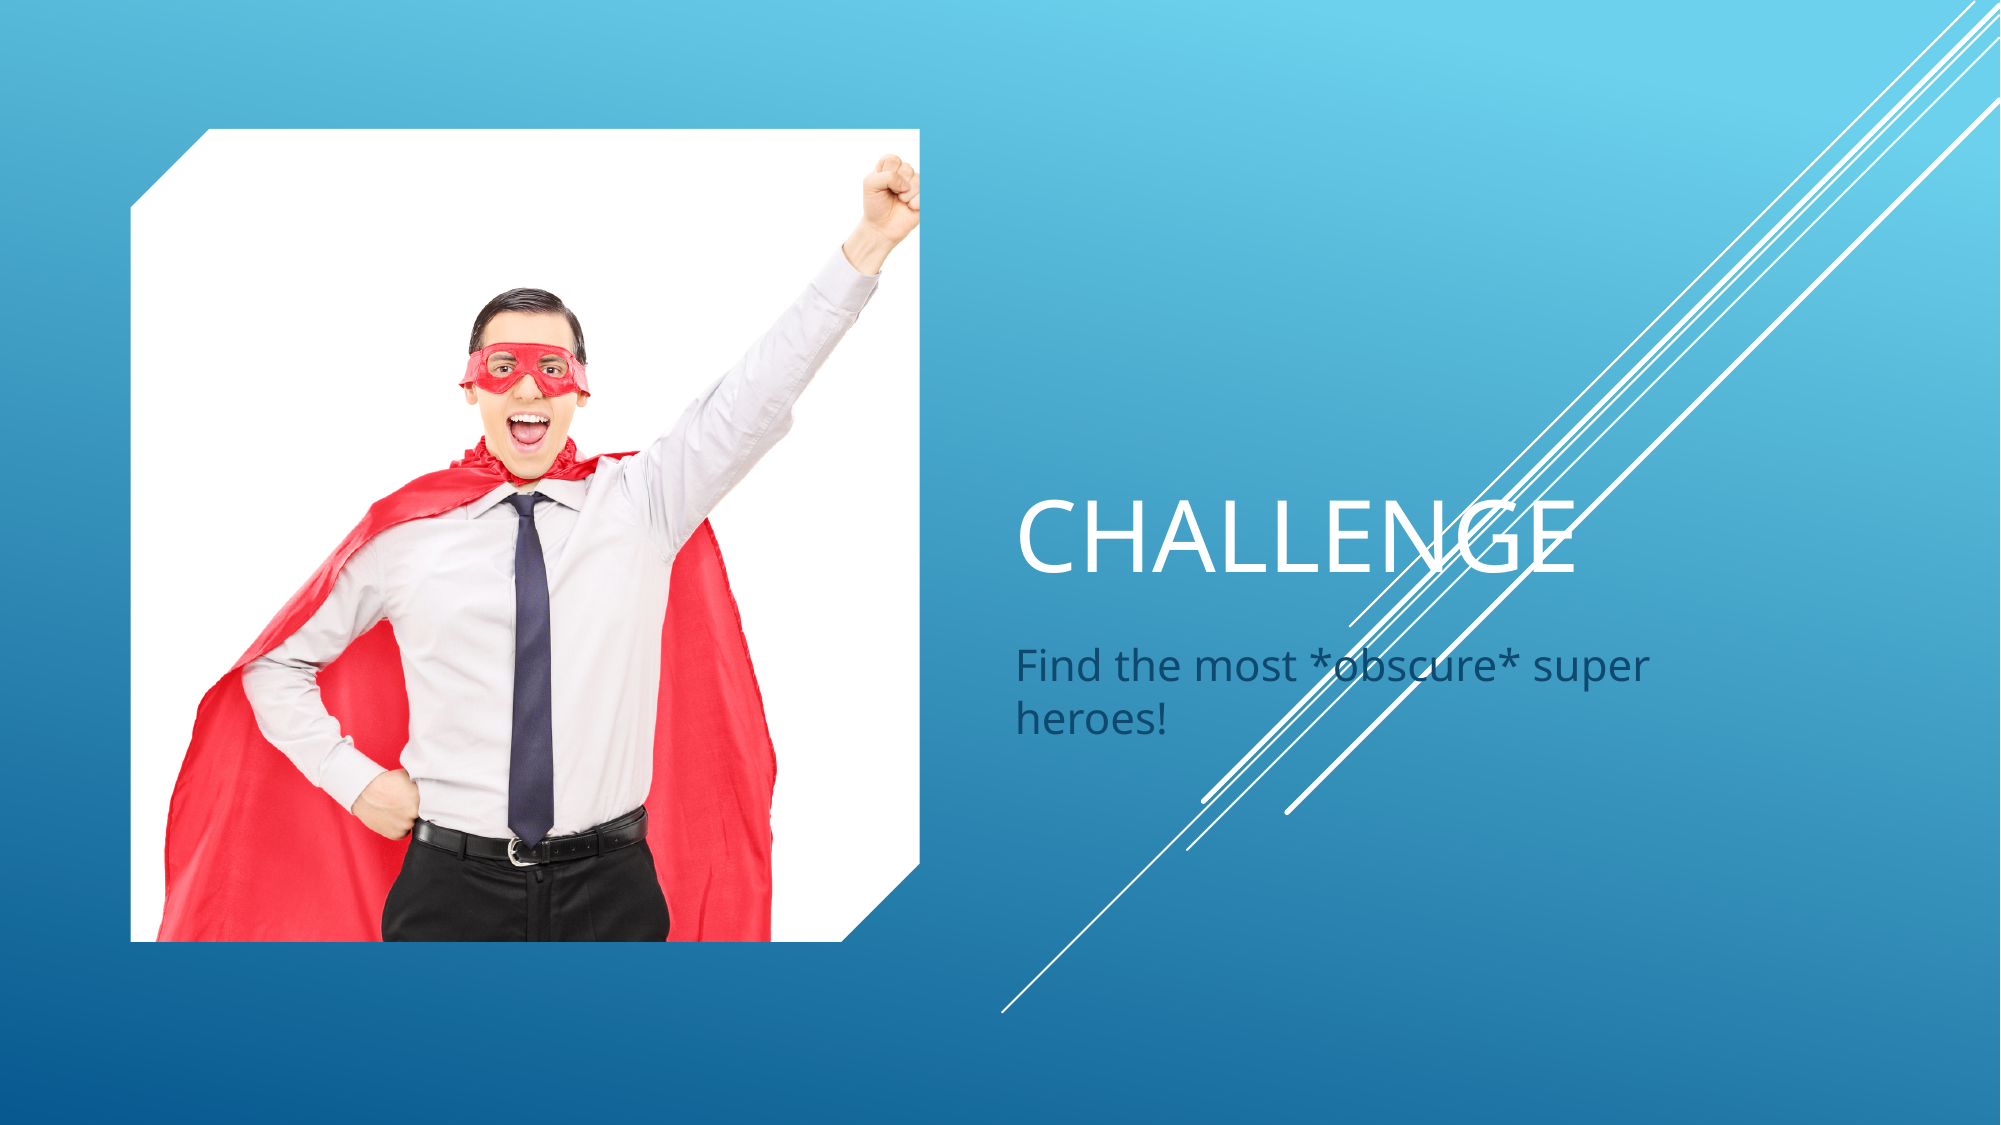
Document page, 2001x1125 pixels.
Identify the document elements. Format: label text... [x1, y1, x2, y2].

picture [130, 128, 920, 943]
subtitle Find the most *obscure* super heroes! [999, 630, 1700, 888]
title Challenge [999, 103, 1888, 600]
